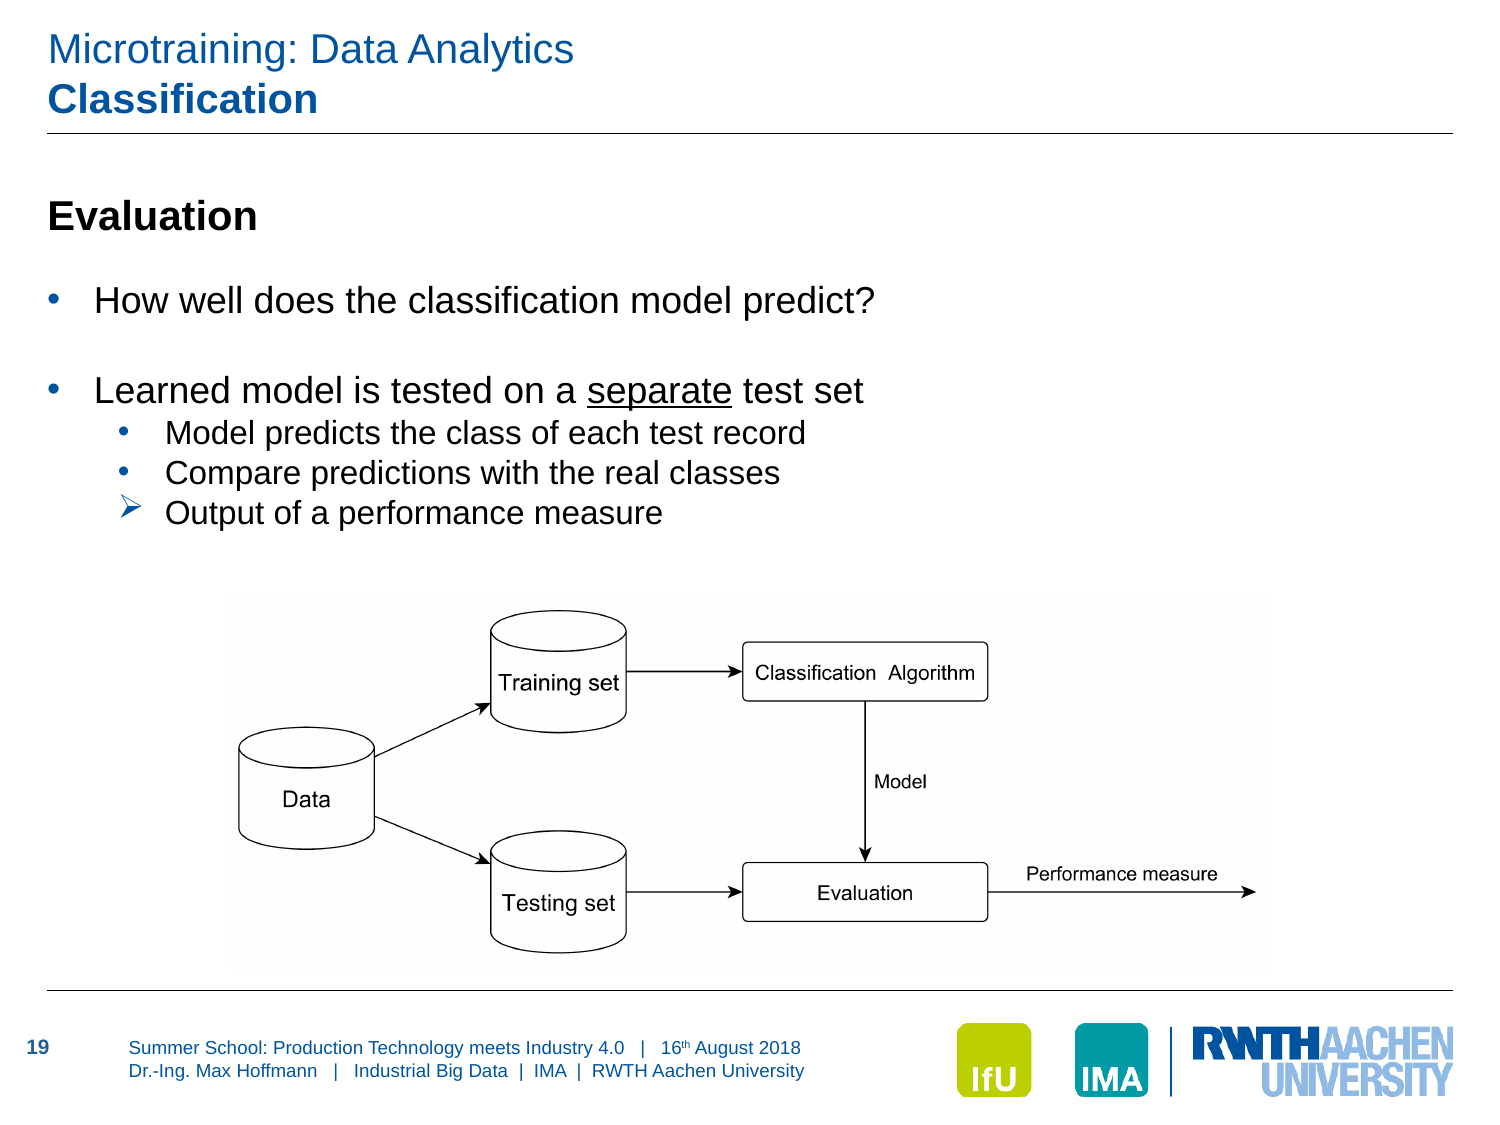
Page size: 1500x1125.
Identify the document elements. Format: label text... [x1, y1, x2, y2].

picture [229, 592, 1271, 972]
title Classification [47, 33, 1453, 123]
list Evaluation [47, 188, 1453, 231]
list How well does the classification model predict? Learned model is tested on a separate test set Model predicts the class of each test record Compare predictions with the real classes Output of a performance measure [47, 276, 1453, 892]
text_box Microtraining: Data Analytics [33, 20, 1060, 80]
picture [957, 1023, 1453, 1097]
